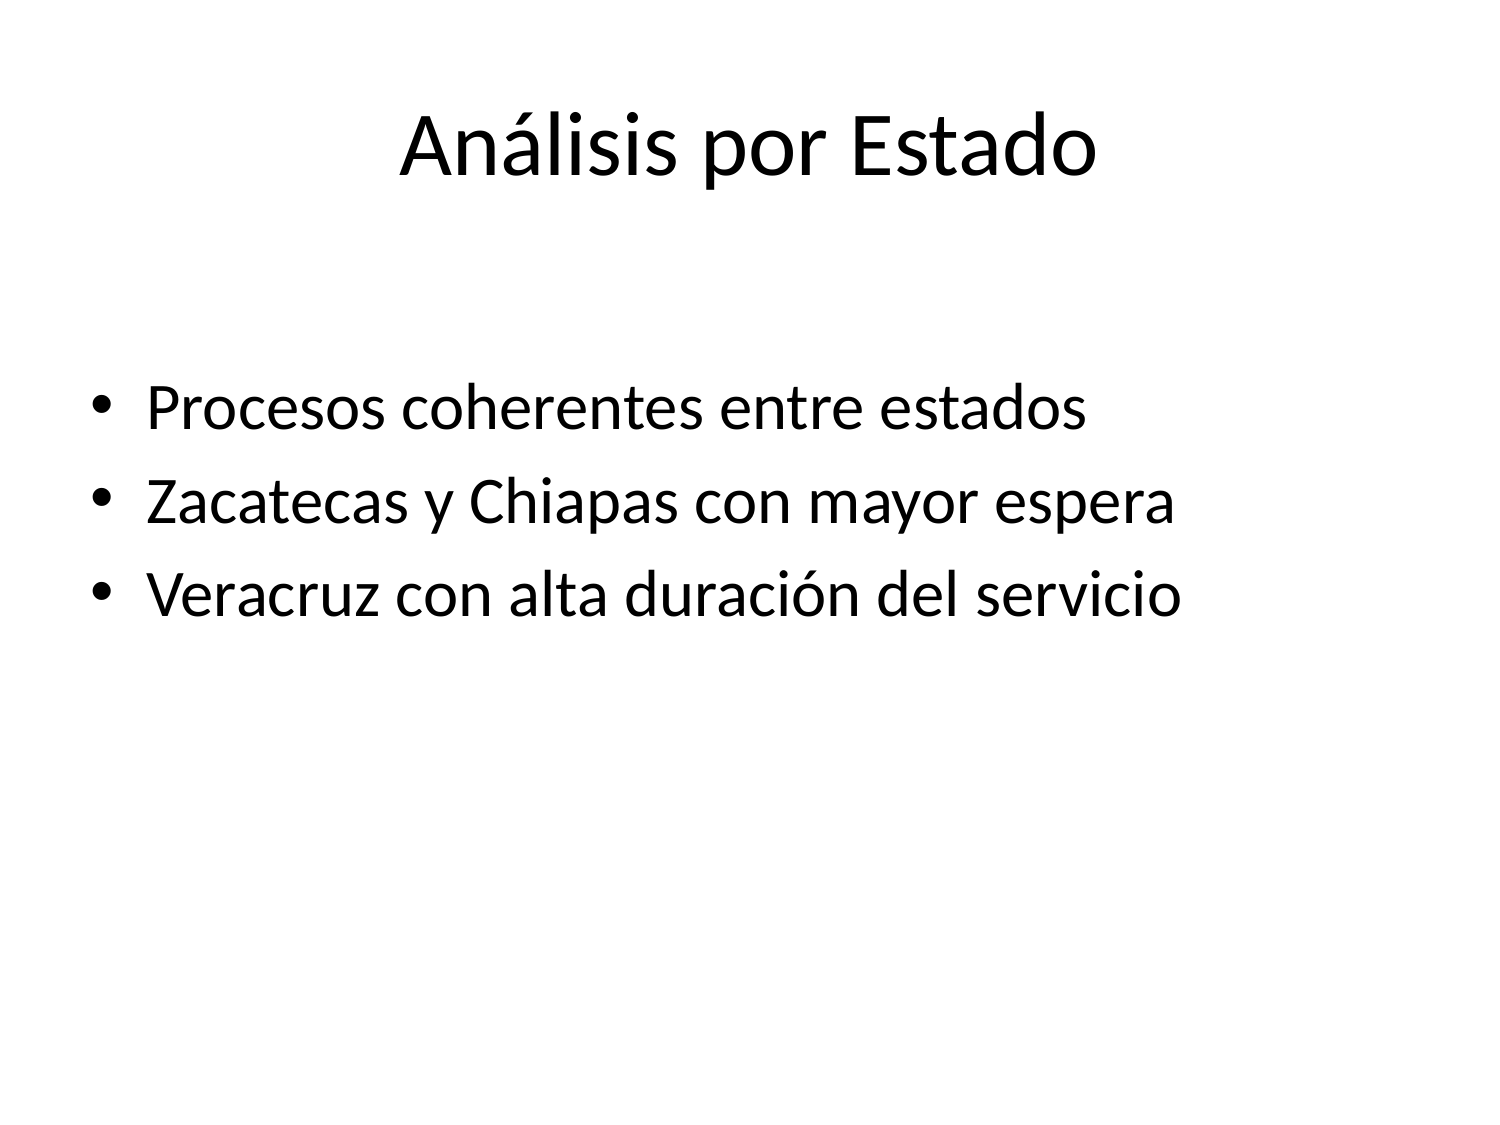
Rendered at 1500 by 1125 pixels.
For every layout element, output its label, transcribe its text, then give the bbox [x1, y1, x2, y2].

title Análisis por Estado [75, 45, 1425, 233]
list Procesos coherentes entre estados Zacatecas y Chiapas con mayor espera Veracruz con alta duración del servicio [75, 262, 1425, 1005]
